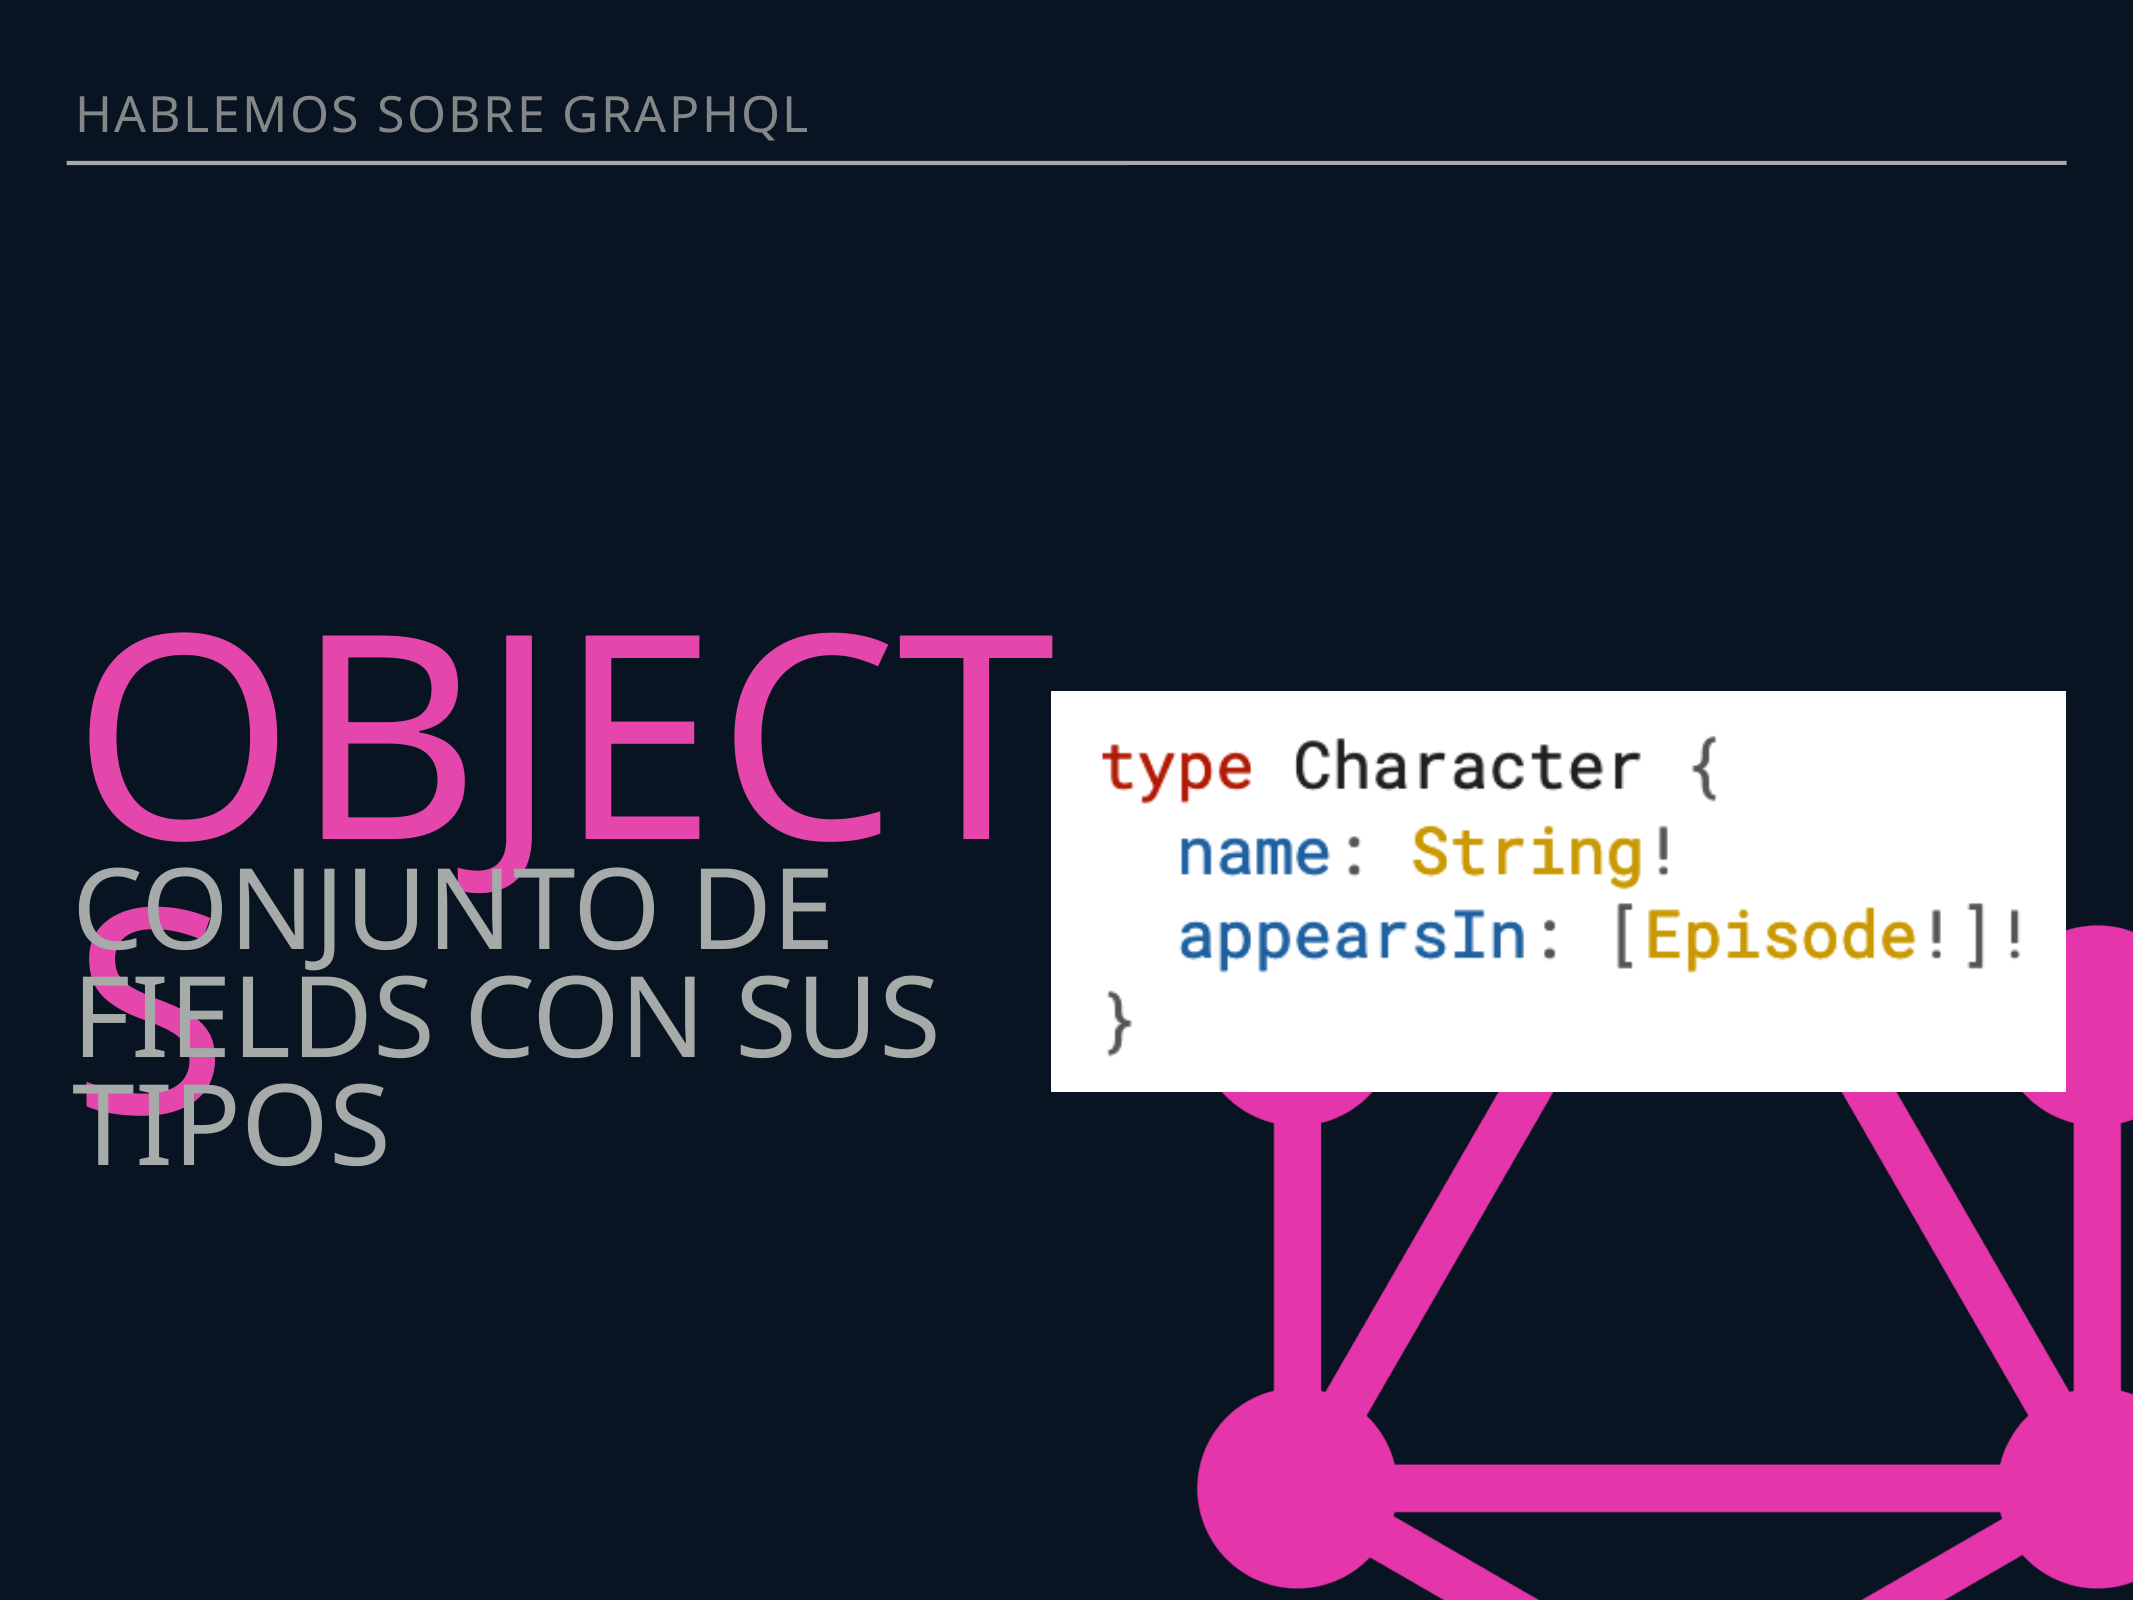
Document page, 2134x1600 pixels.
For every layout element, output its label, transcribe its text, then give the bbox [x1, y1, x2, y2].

text_box Conjunto de fields con sus tipos [64, 854, 1102, 1196]
list Hablemos sobre graphql [66, 74, 1901, 151]
picture [1050, 682, 2134, 1600]
title Objects [64, 611, 1103, 854]
